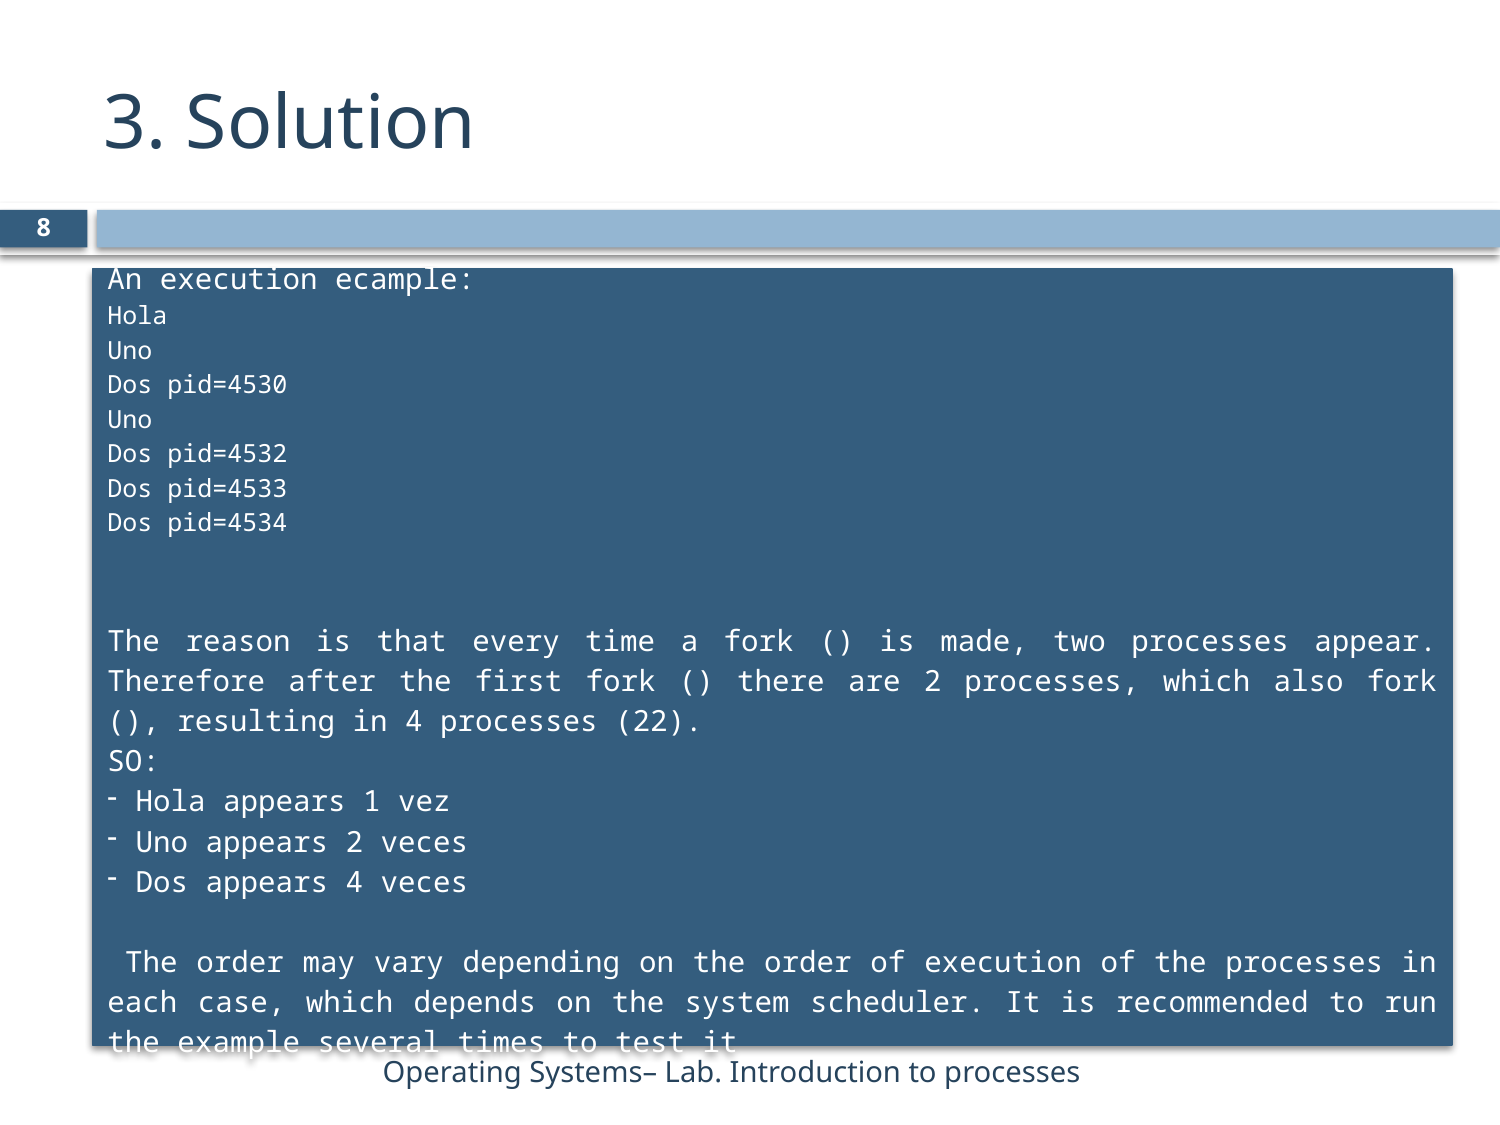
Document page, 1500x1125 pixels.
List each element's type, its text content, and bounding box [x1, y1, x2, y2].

title 3. Solution [88, 37, 1500, 201]
text_box An execution ecample: Hola Uno Dos pid=4530 Uno Dos pid=4532 Dos pid=4533 Dos pid=4534 The reason is that every time a fork () is made, two processes appear. Therefore after the first fork () there are 2 processes, which also fork (), resulting in 4 processes (22). SO: Hola appears 1 vez Uno appears 2 veces Dos appears 4 veces The order may vary depending on the order of execution of the processes in each case, which depends on the system scheduler. It is recommended to run the example several times to test it [92, 268, 1453, 1046]
slide_number 8 [0, 208, 88, 249]
footer Operating Systems– Lab. Introduction to processes [206, 1041, 1096, 1102]
